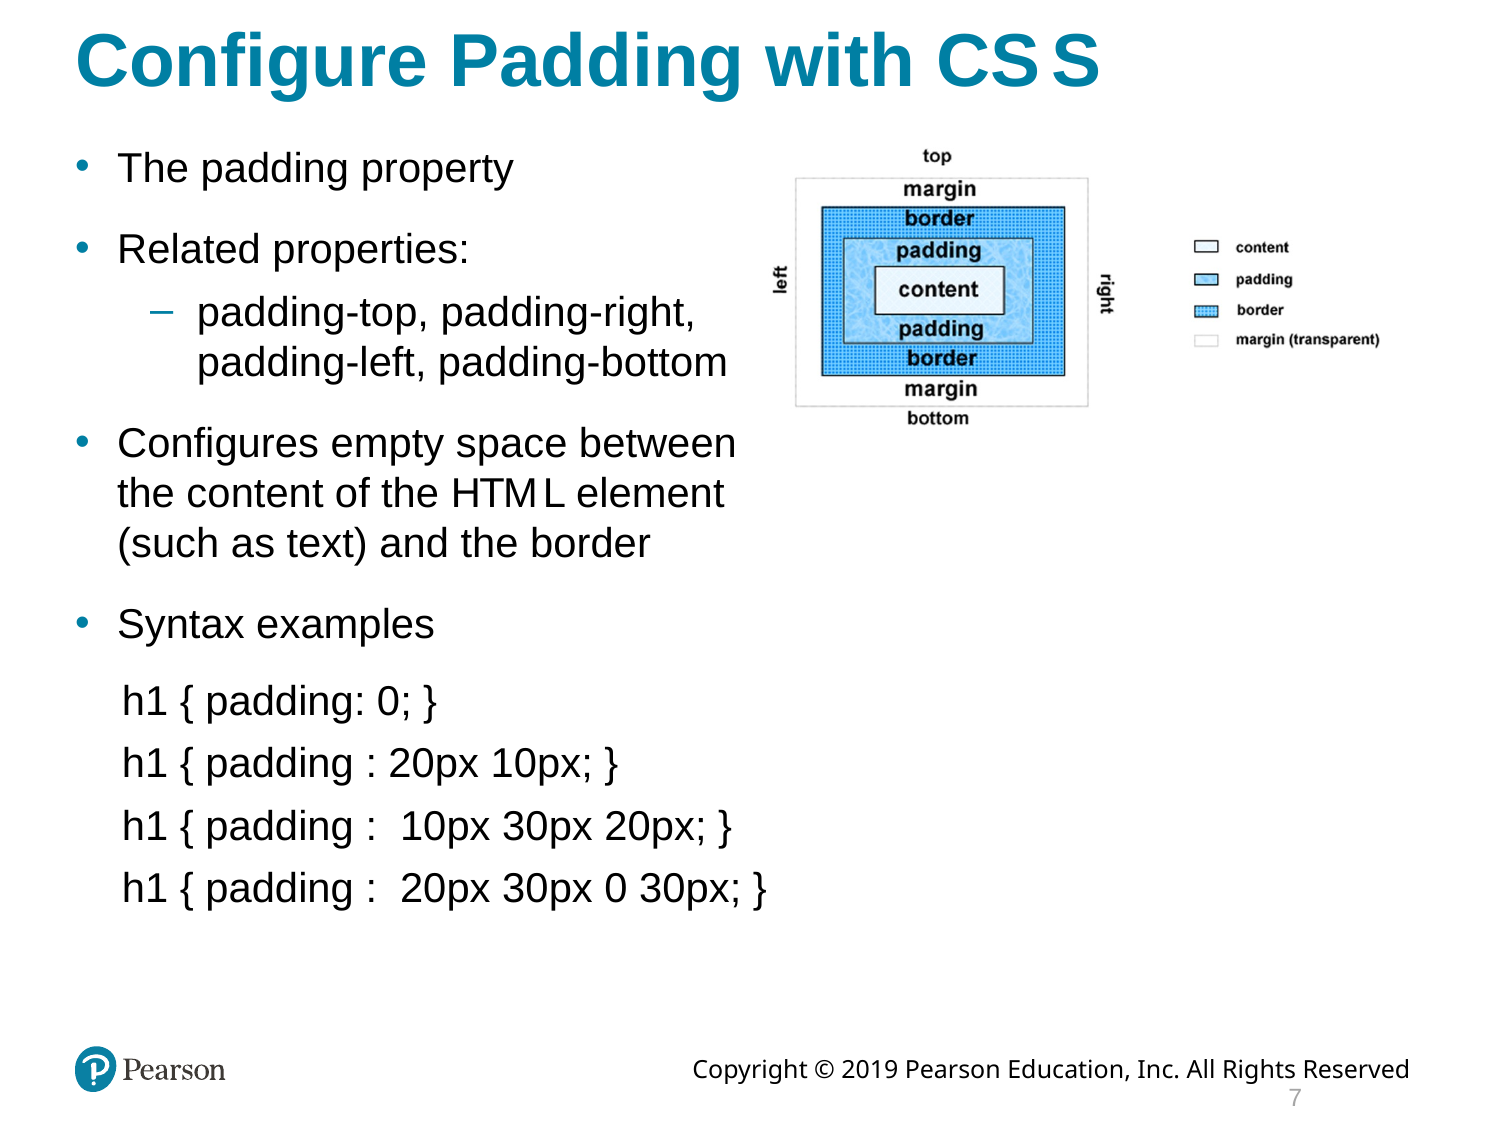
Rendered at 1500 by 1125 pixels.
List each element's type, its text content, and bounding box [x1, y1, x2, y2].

list h1 { padding: 0; } h1 { padding : 20px 10px; } h1 { padding : 10px 30px 20px; } h1 { padding : 20px 30px 0 30px; } [75, 673, 1413, 1125]
list The padding property Related properties: padding-top, padding-right, padding-left, padding-bottom Configures empty space between the content of the H T M L element (such as text) and the border Syntax examples [75, 140, 750, 673]
picture [762, 135, 1408, 439]
title Configure Padding with C S S [75, 0, 1413, 102]
